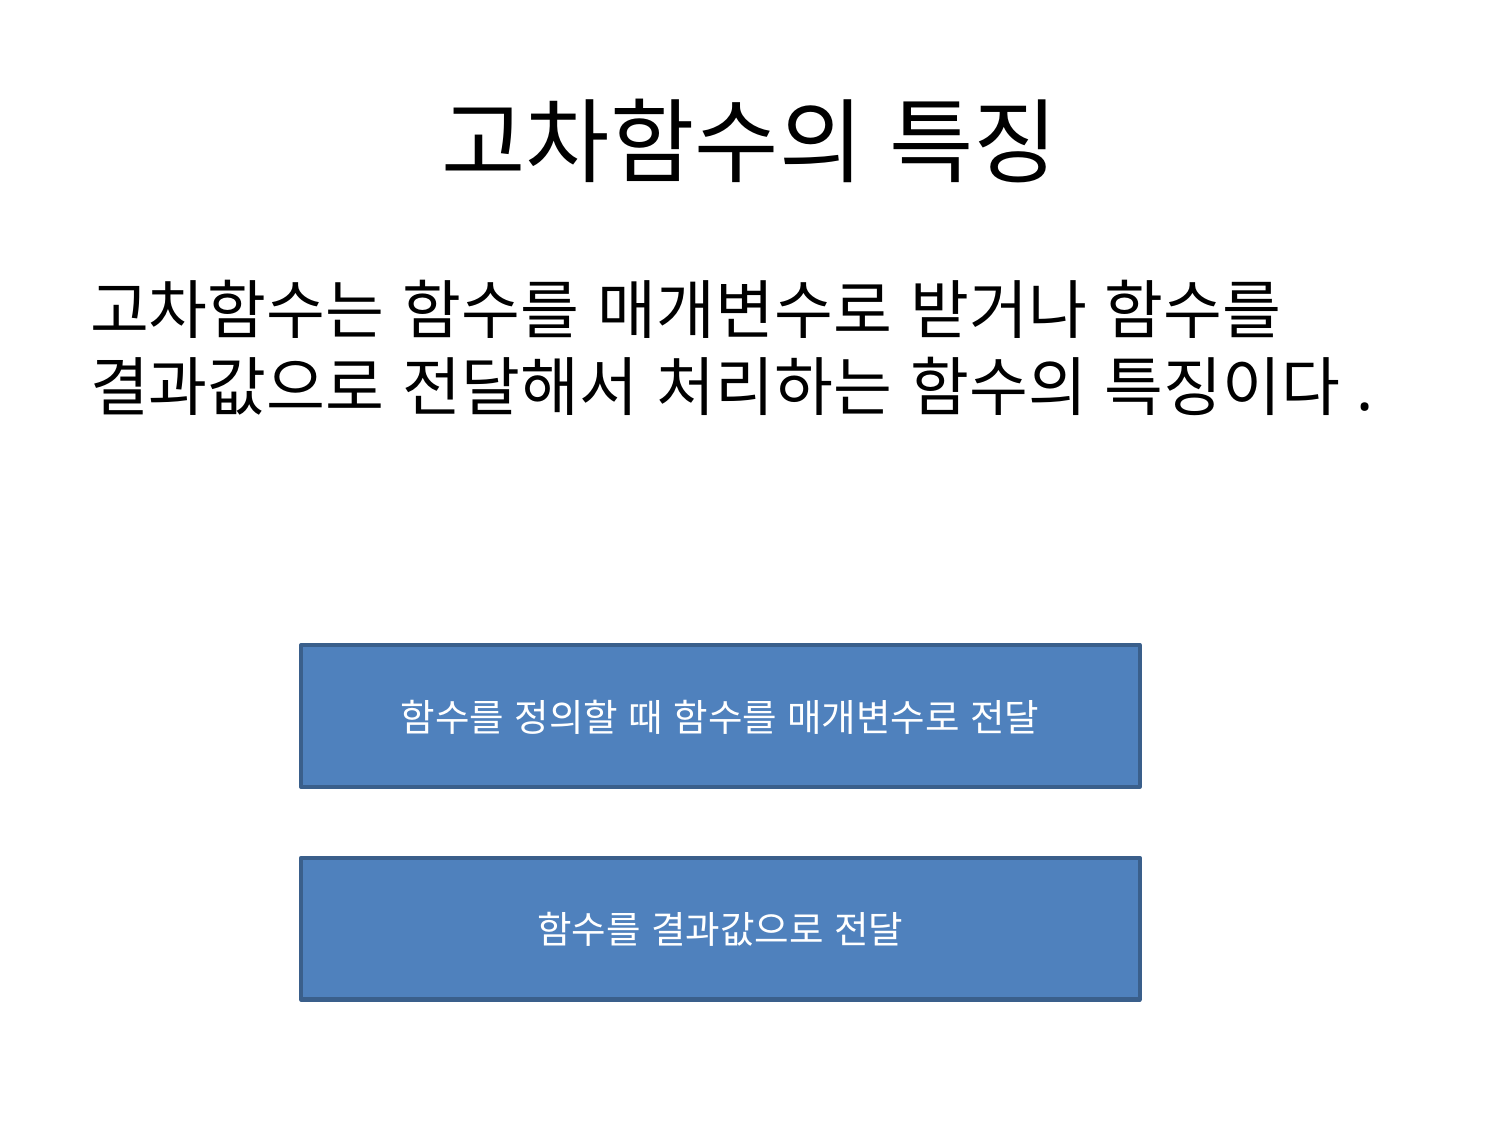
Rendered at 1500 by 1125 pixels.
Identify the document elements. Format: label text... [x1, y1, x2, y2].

title 고차함수의 특징 [75, 45, 1425, 233]
text_box 함수를 정의할 때 함수를 매개변수로 전달 [299, 643, 1142, 789]
text_box 함수를 결과값으로 전달 [299, 856, 1142, 1002]
list 고차함수는 함수를 매개변수로 받거나 함수를 결과값으로 전달해서 처리하는 함수의 특징이다. [75, 262, 1400, 504]
